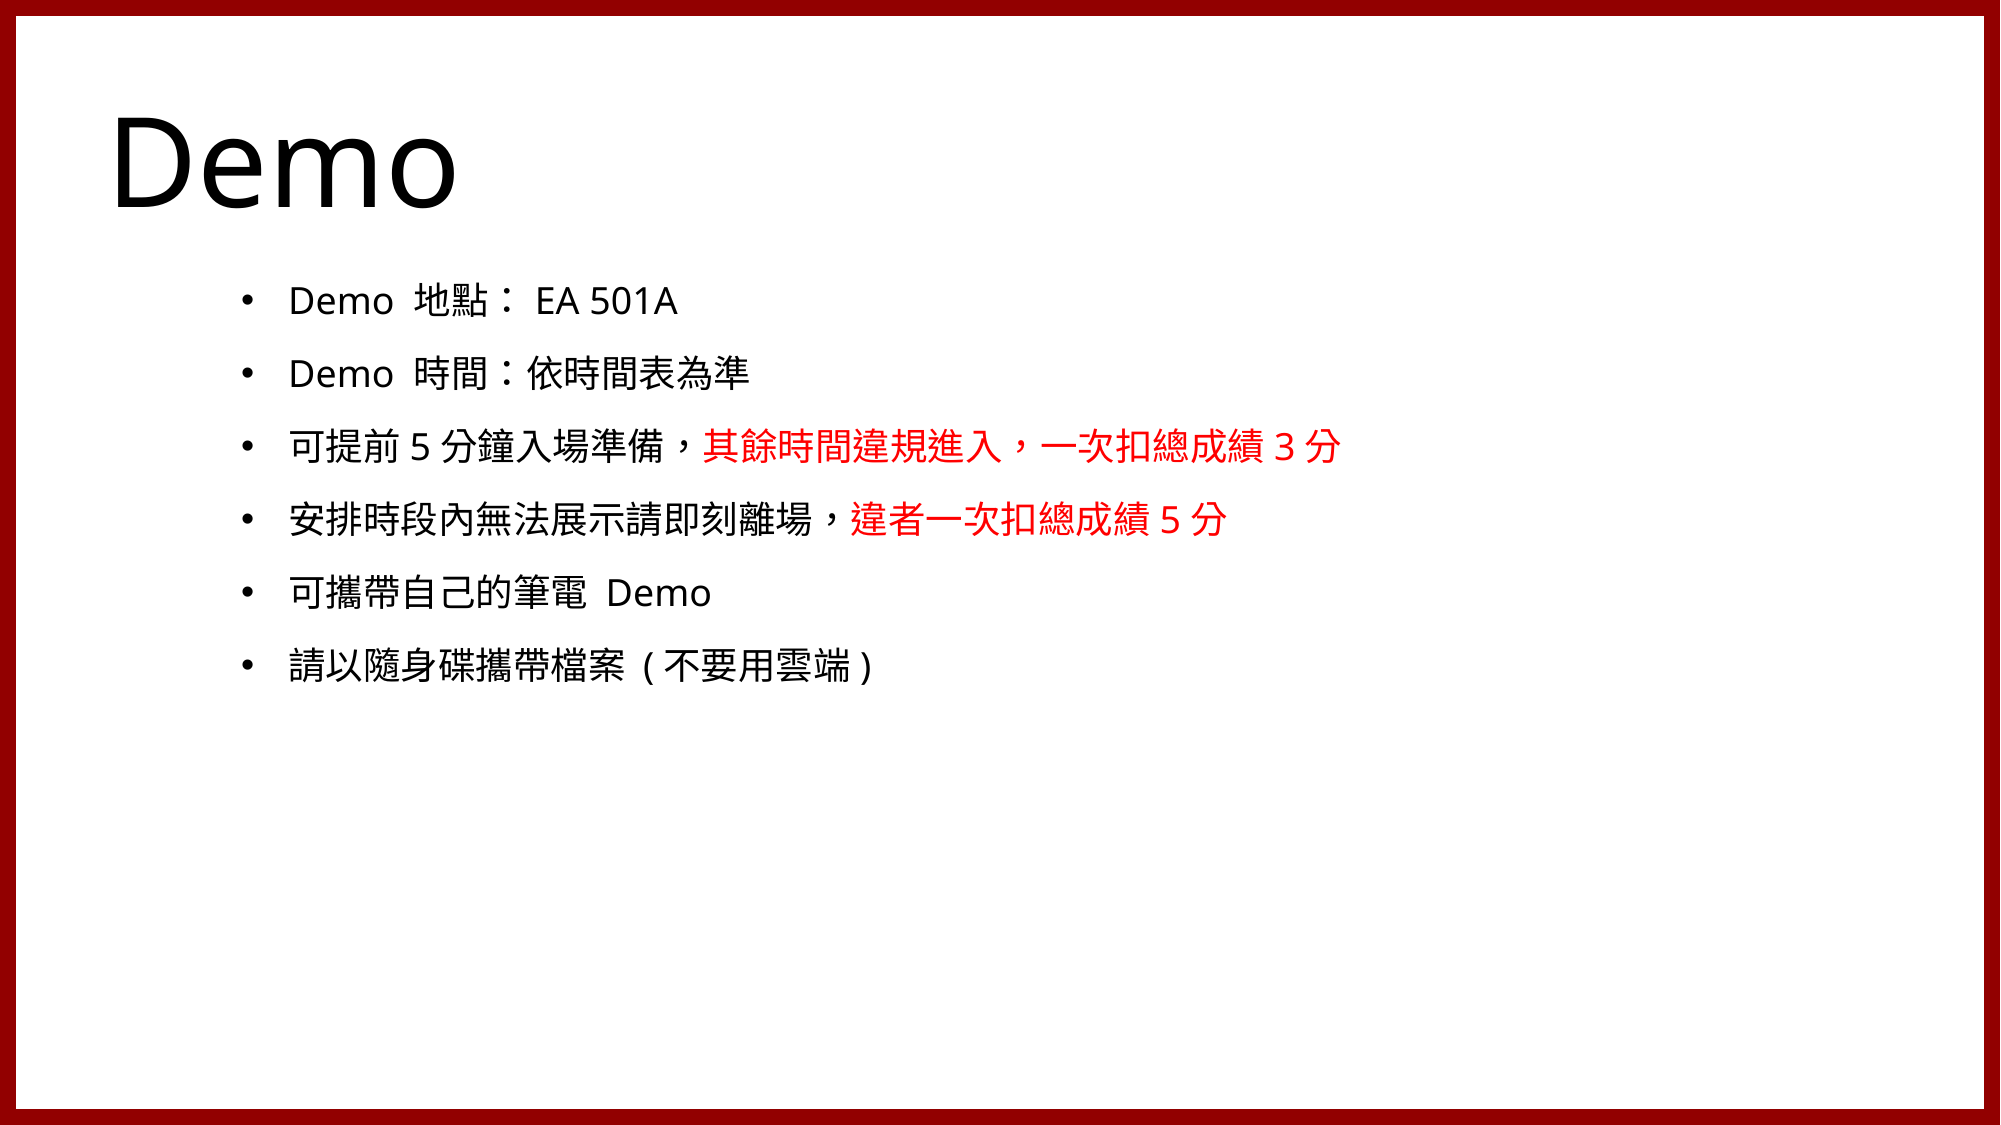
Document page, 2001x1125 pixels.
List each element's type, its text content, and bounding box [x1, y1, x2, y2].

text_box Demo 地點：EA 501A Demo 時間：依時間表為準 可提前5分鐘入場準備，其餘時間違規進入，一次扣總成績3分 安排時段內無法展示請即刻離場，違者一次扣總成績5分 可攜帶自己的筆電 Demo 請以隨身碟攜帶檔案 (不要用雲端) [226, 241, 1679, 694]
text_box Demo [91, 75, 476, 240]
text_box 2 [0, 0, 2000, 1125]
